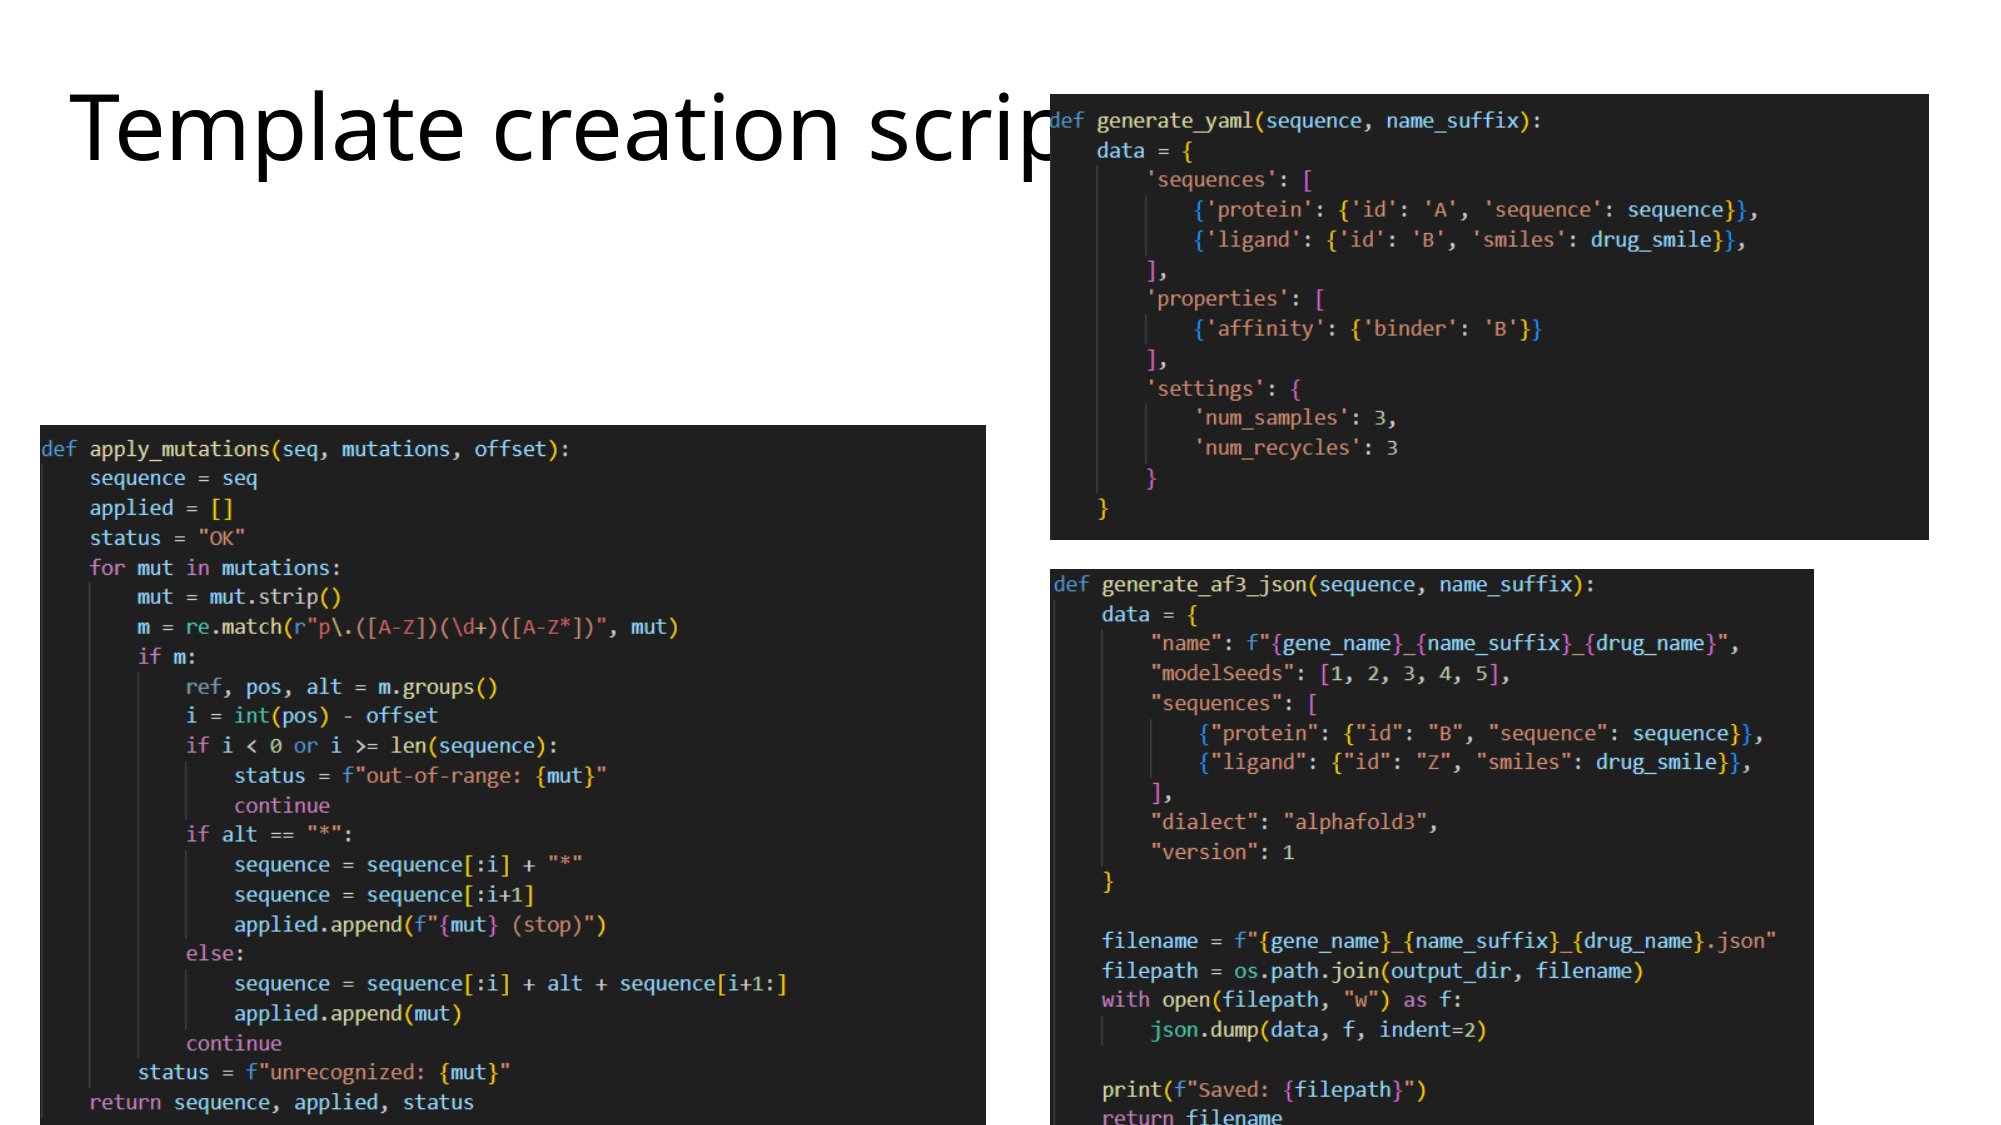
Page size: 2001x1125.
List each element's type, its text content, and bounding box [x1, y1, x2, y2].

picture [1050, 568, 1814, 1125]
picture [39, 424, 987, 1125]
title Template creation scripts [54, 22, 1780, 240]
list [1050, 94, 1929, 541]
